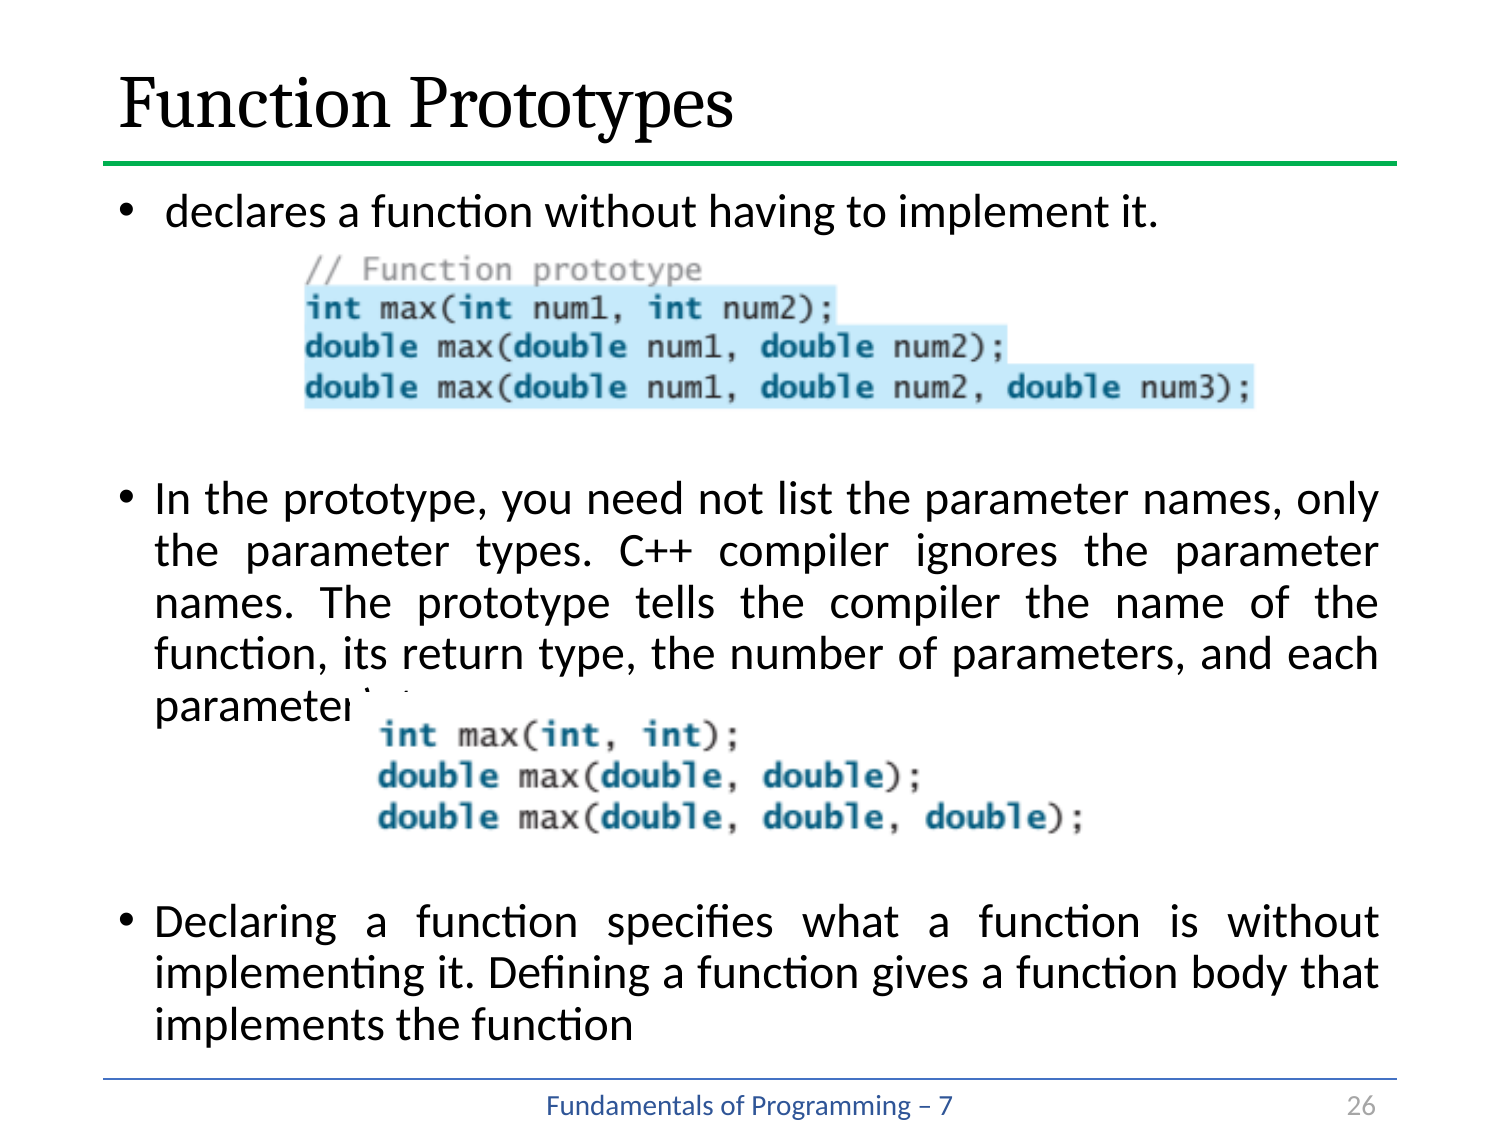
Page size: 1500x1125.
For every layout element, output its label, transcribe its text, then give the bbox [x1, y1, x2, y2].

picture [349, 692, 1117, 859]
list declares a function without having to implement it. In the prototype, you need not list the parameter names, only the parameter types. C++ compiler ignores the parameter names. The prototype tells the compiler the name of the function, its return type, the number of parameters, and each parameter’s type. Declaring a function specifies what a function is without implementing it. Defining a function gives a function body that implements the function [103, 178, 1397, 1063]
picture [288, 238, 1282, 437]
slide_number 26 [1331, 1079, 1397, 1125]
title Function Prototypes [103, 42, 1397, 164]
